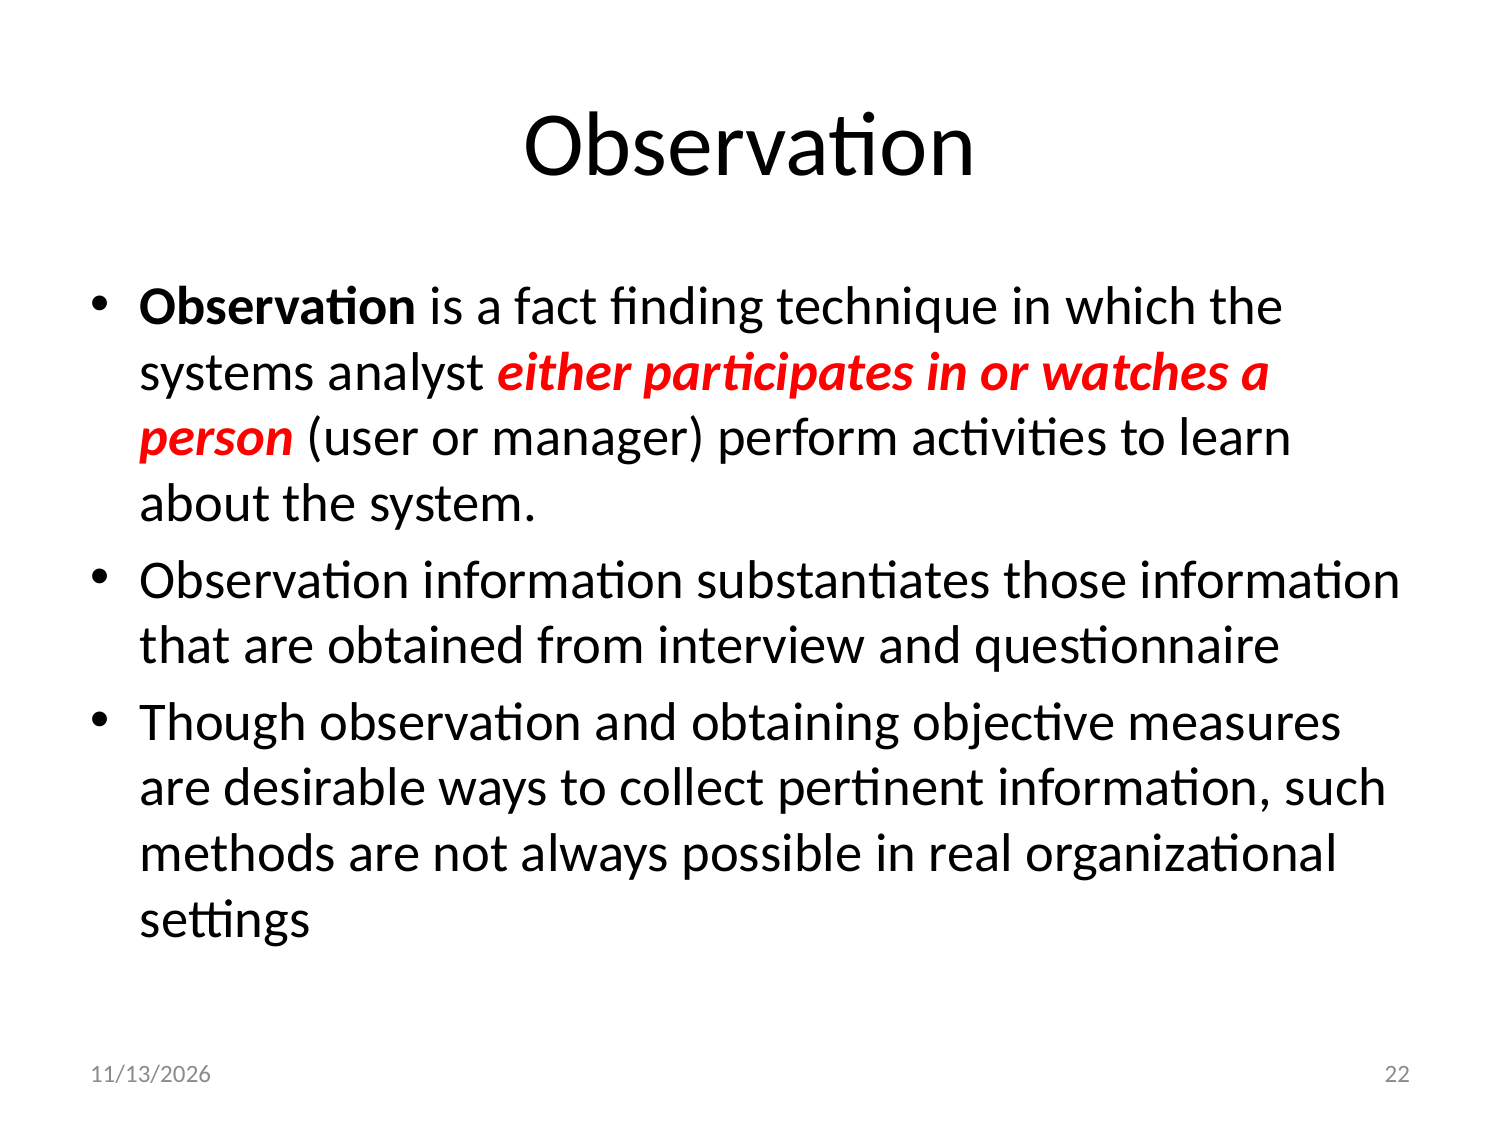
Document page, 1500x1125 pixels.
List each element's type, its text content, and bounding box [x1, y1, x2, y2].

slide_number 22 [1074, 1042, 1425, 1103]
list Observation is a fact finding technique in which the systems analyst either participates in or watches a person (user or manager) perform activities to learn about the system. Observation information substantiates those information that are obtained from interview and questionnaire Though observation and obtaining objective measures are desirable ways to collect pertinent information, such methods are not always possible in real organizational settings [75, 262, 1425, 1005]
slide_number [75, 1042, 425, 1103]
title Observation [75, 45, 1425, 233]
